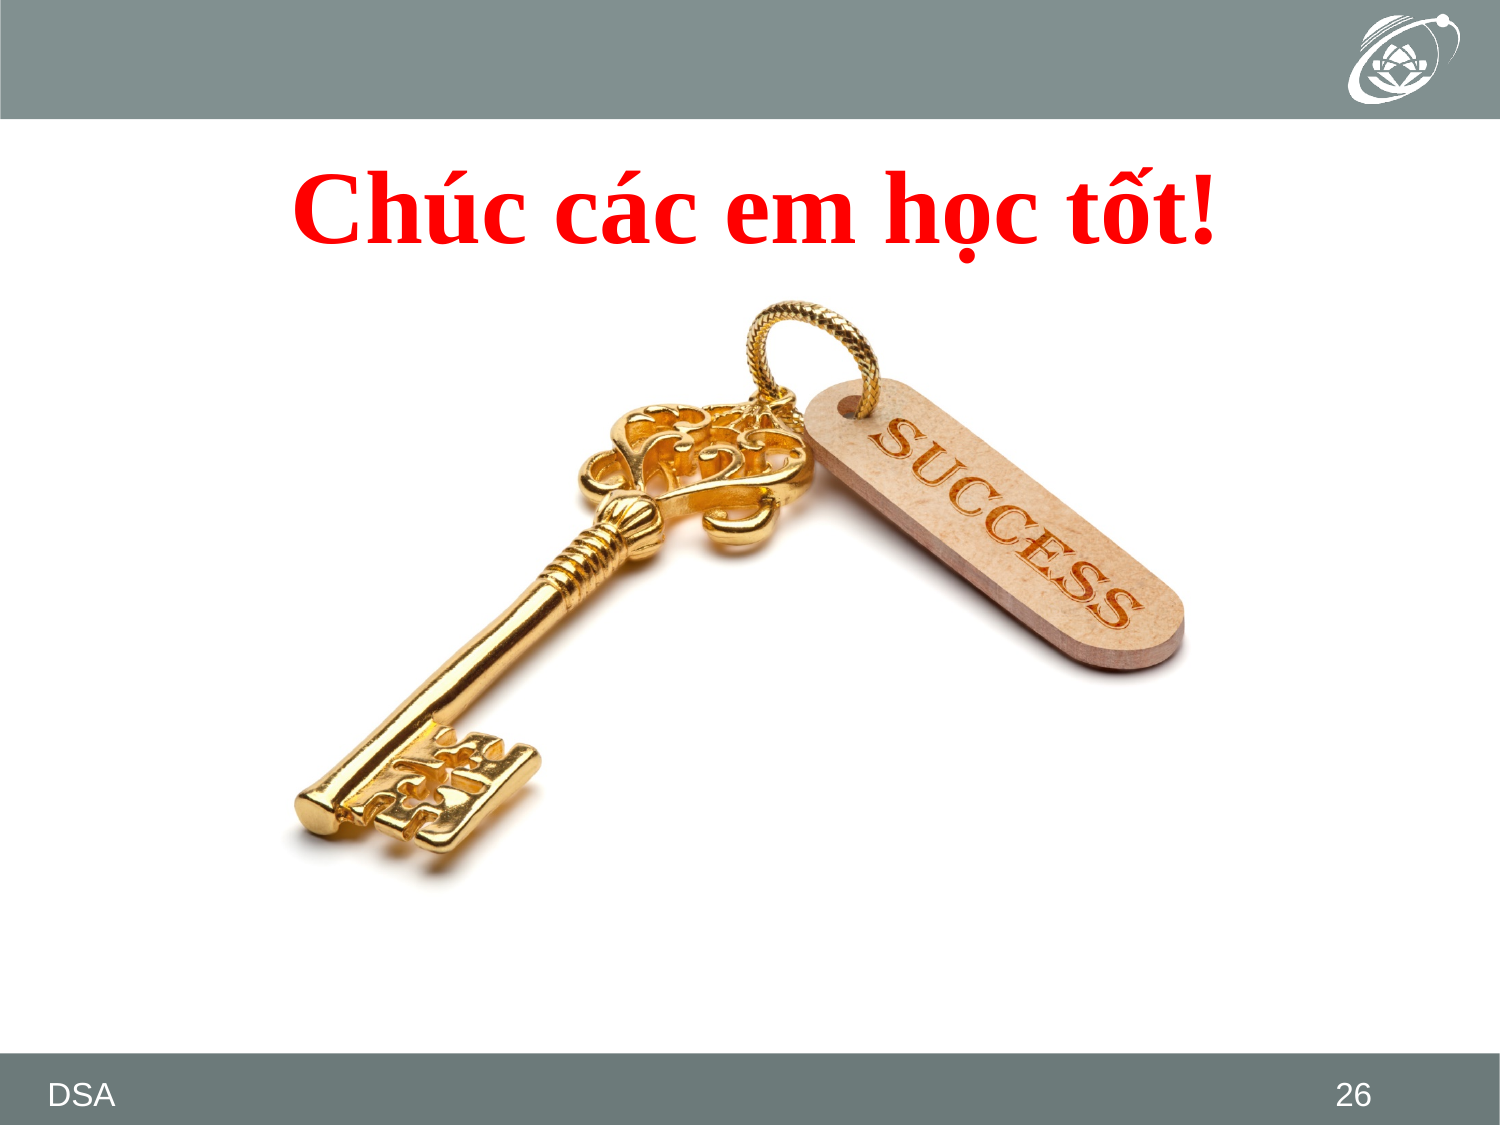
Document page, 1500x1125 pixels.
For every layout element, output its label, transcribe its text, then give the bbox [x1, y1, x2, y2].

picture [219, 208, 1281, 917]
slide_number 26 [1270, 1073, 1388, 1113]
list Chúc các em học tốt! [32, 146, 1468, 1054]
footer DSA [32, 1073, 1075, 1113]
